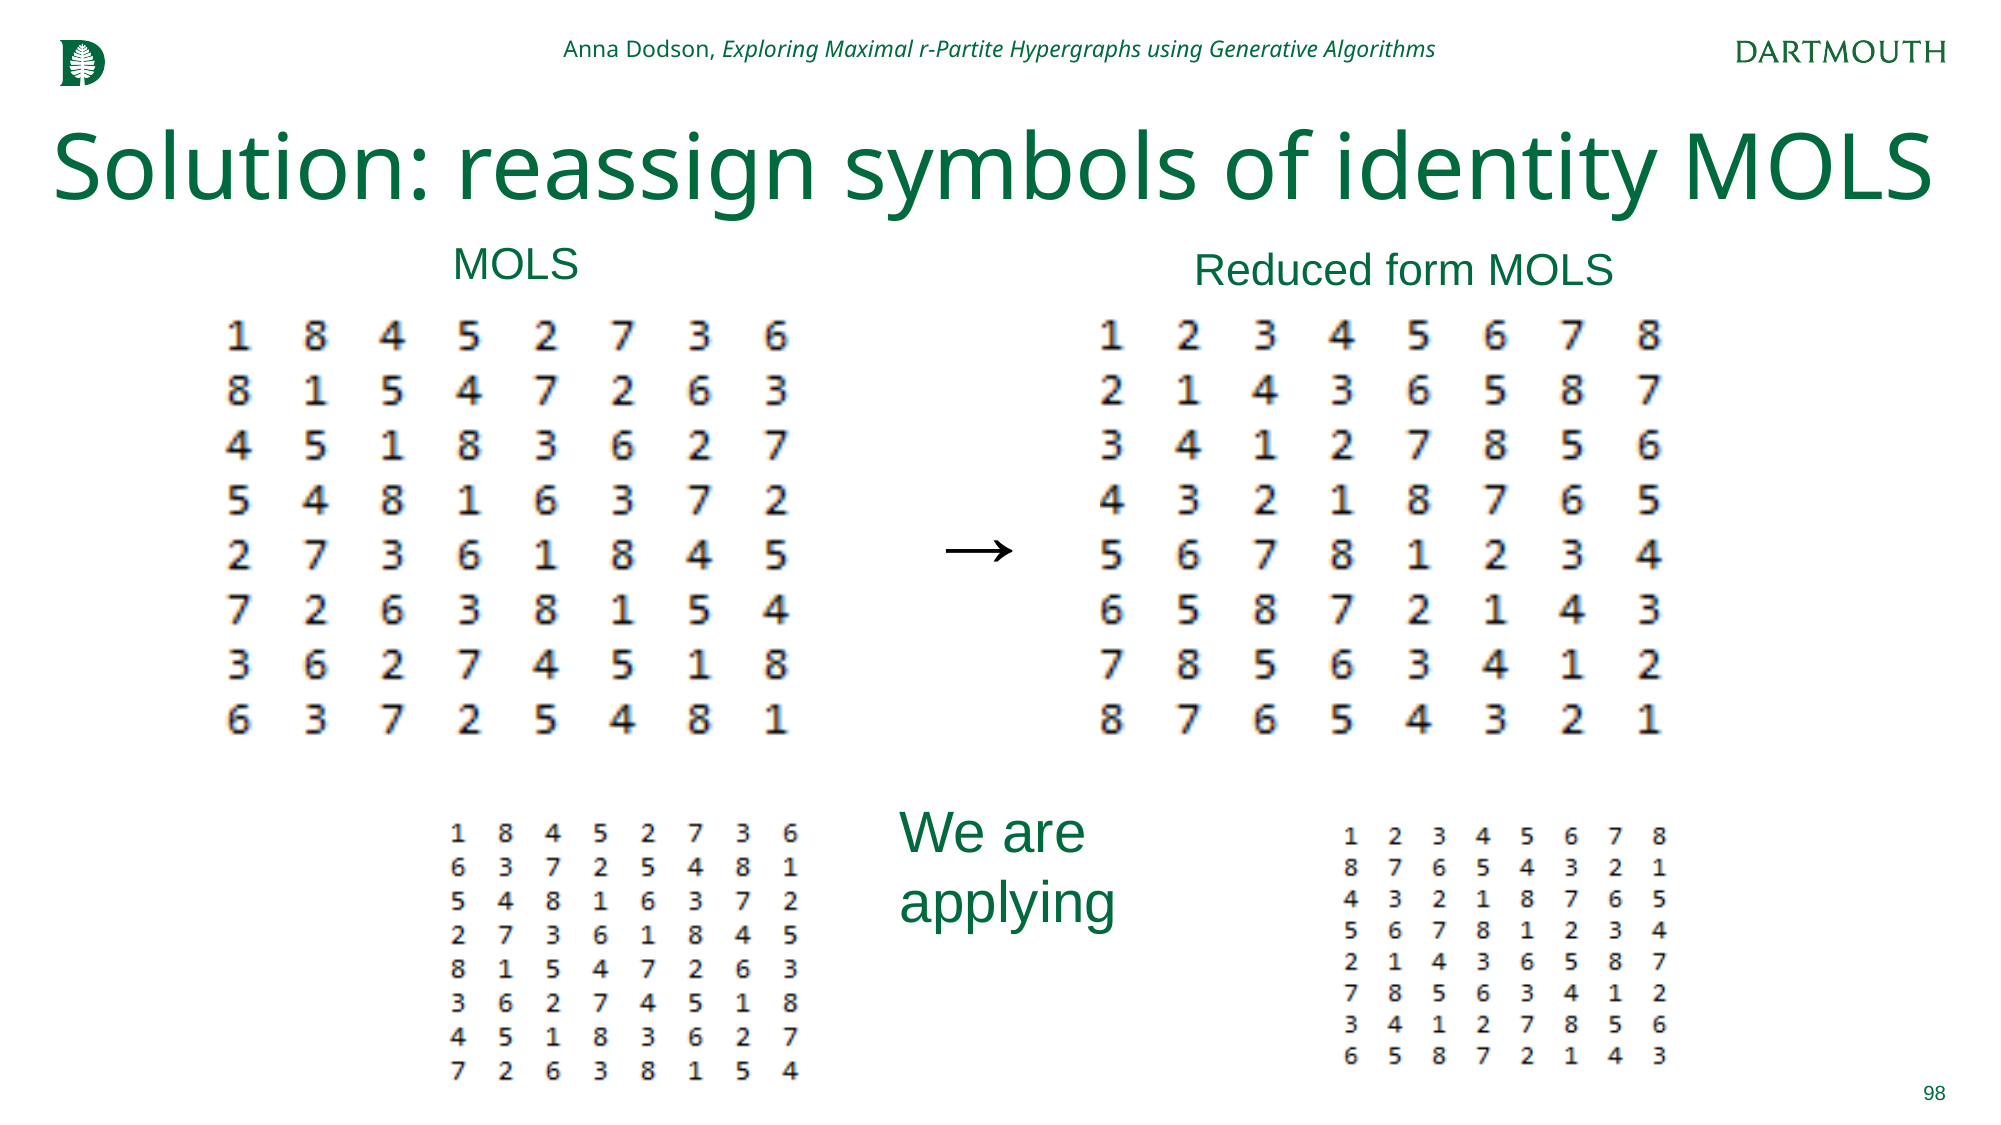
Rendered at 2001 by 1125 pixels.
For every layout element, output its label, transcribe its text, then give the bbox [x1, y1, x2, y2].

text_box Reduced form MOLS [1179, 233, 1631, 302]
footer Anna Dodson, Exploring Maximal r-Partite Hypergraphs using Generative Algorithms [390, 30, 1610, 66]
picture [1099, 306, 1674, 757]
picture [1735, 39, 1947, 64]
title Solution: reassign symbols of identity MOLS [52, 125, 1947, 238]
picture [60, 40, 105, 86]
text_box MOLS [437, 227, 595, 296]
picture [220, 304, 812, 757]
picture [444, 820, 817, 1094]
slide_number 98 [1860, 1074, 1947, 1111]
picture [1340, 823, 1684, 1075]
